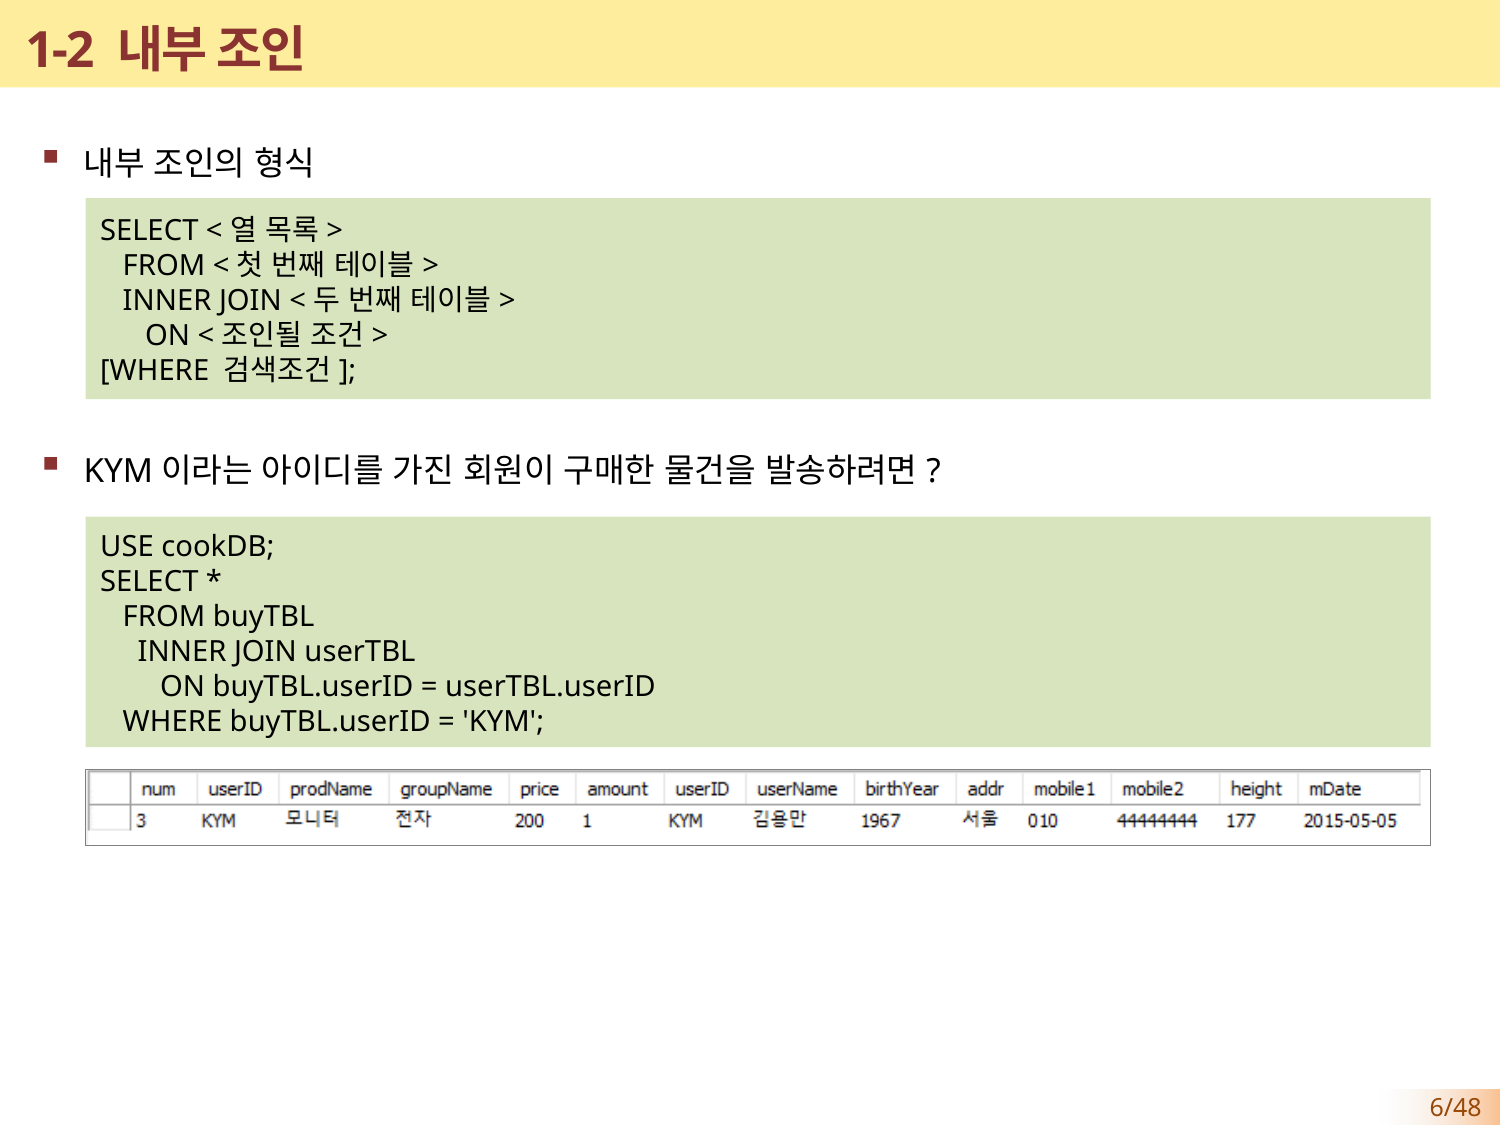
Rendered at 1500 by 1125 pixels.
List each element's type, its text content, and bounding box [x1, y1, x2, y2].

title 1-2 내부 조인 [10, 8, 1260, 87]
picture [85, 768, 1431, 846]
list 내부 조인의 형식 KYM이라는 아이디를 가진 회원이 구매한 물건을 발송하려면? [10, 126, 1481, 1057]
text_box USE cookDB; SELECT * FROM buyTBL INNER JOIN userTBL ON buyTBL.userID = userTBL.userID WHERE buyTBL.userID = 'KYM'; [83, 515, 1433, 749]
text_box SELECT <열 목록> FROM <첫 번째 테이블> INNER JOIN <두 번째 테이블> ON <조인될 조건> [WHERE 검색조건]; [83, 196, 1433, 401]
